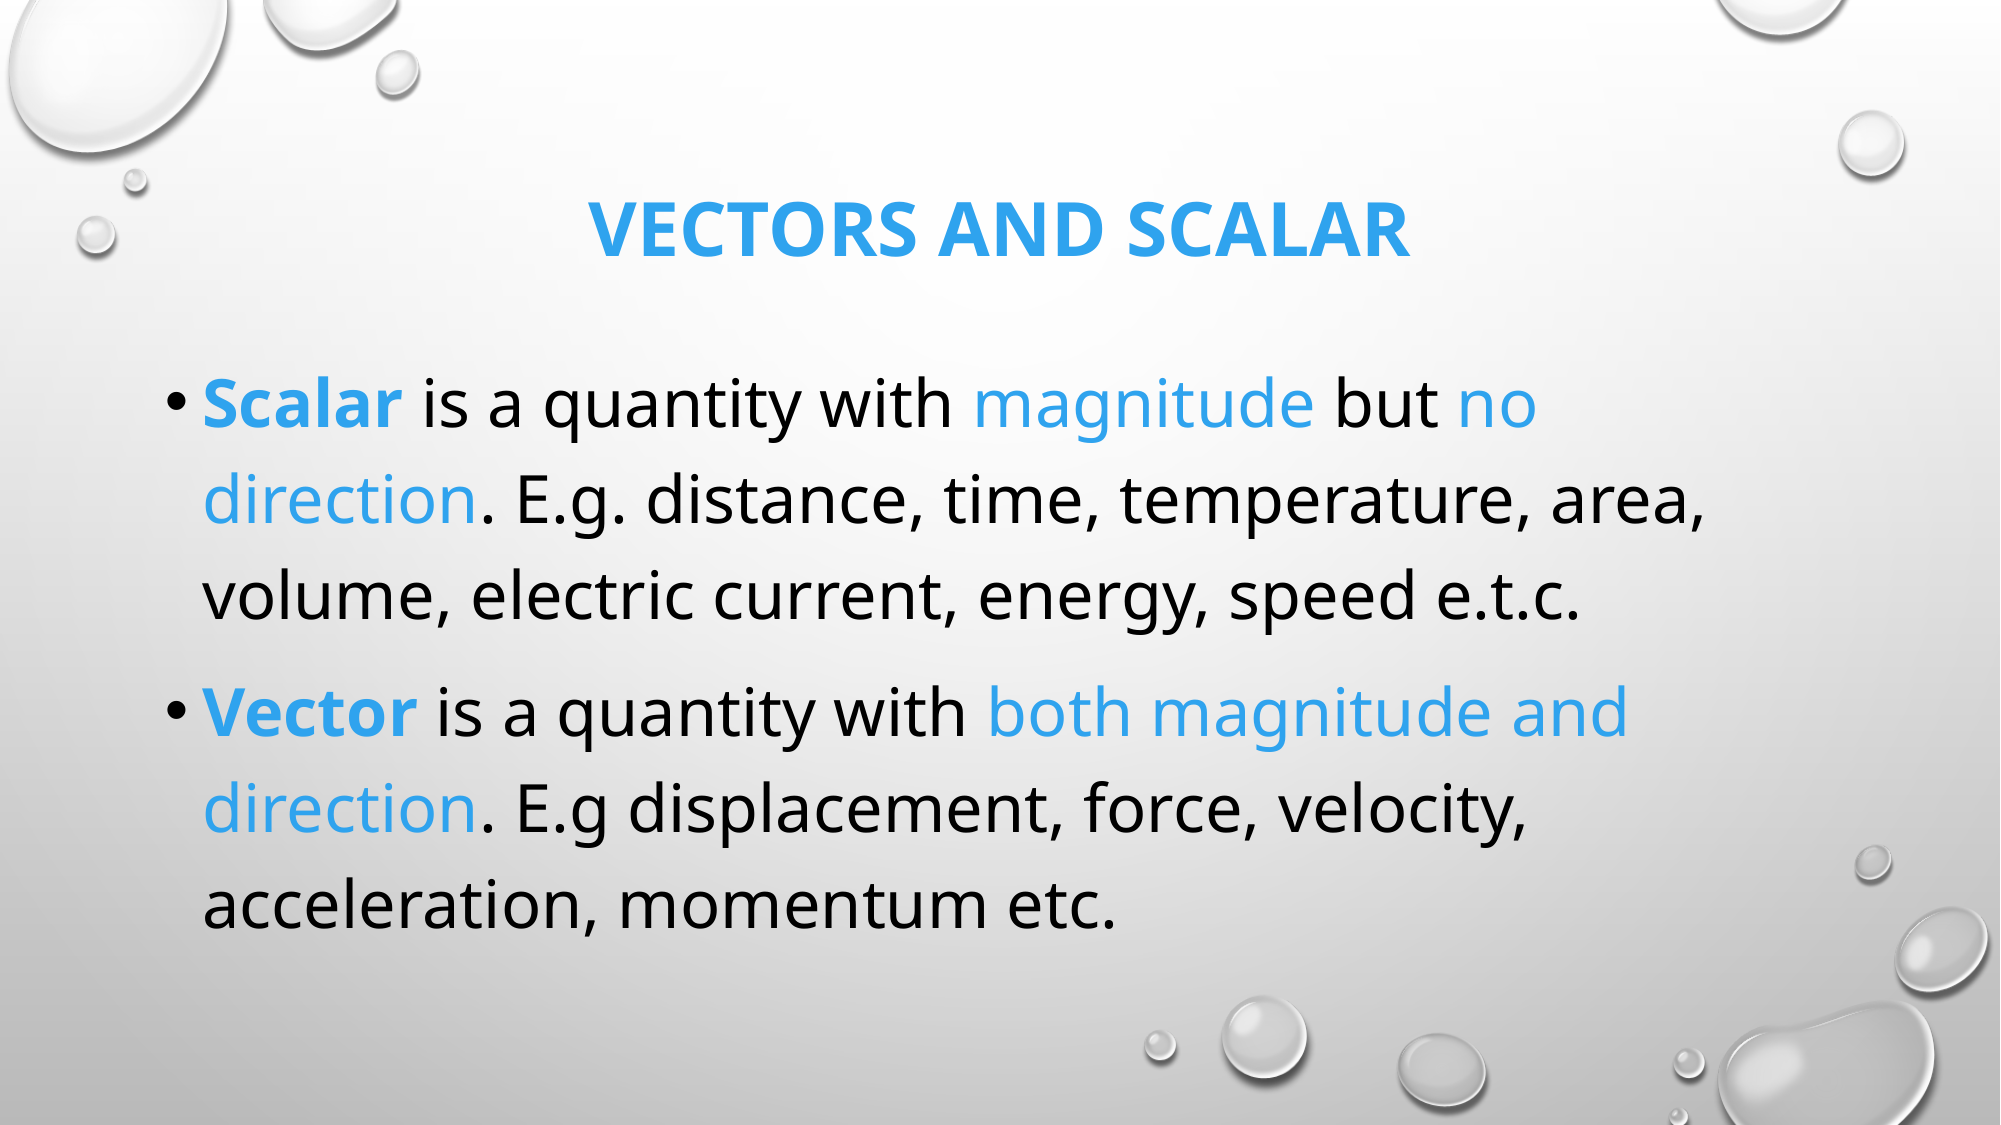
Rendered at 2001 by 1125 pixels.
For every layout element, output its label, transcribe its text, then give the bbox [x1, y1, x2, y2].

title Vectors and scalar [149, 101, 1851, 364]
list Scalar is a quantity with magnitude but no direction. E.g. distance, time, temperature, area, volume, electric current, energy, speed e.t.c. Vector is a quantity with both magnitude and direction. E.g displacement, force, velocity, acceleration, momentum etc. [149, 336, 1850, 950]
picture [0, 0, 2000, 1125]
